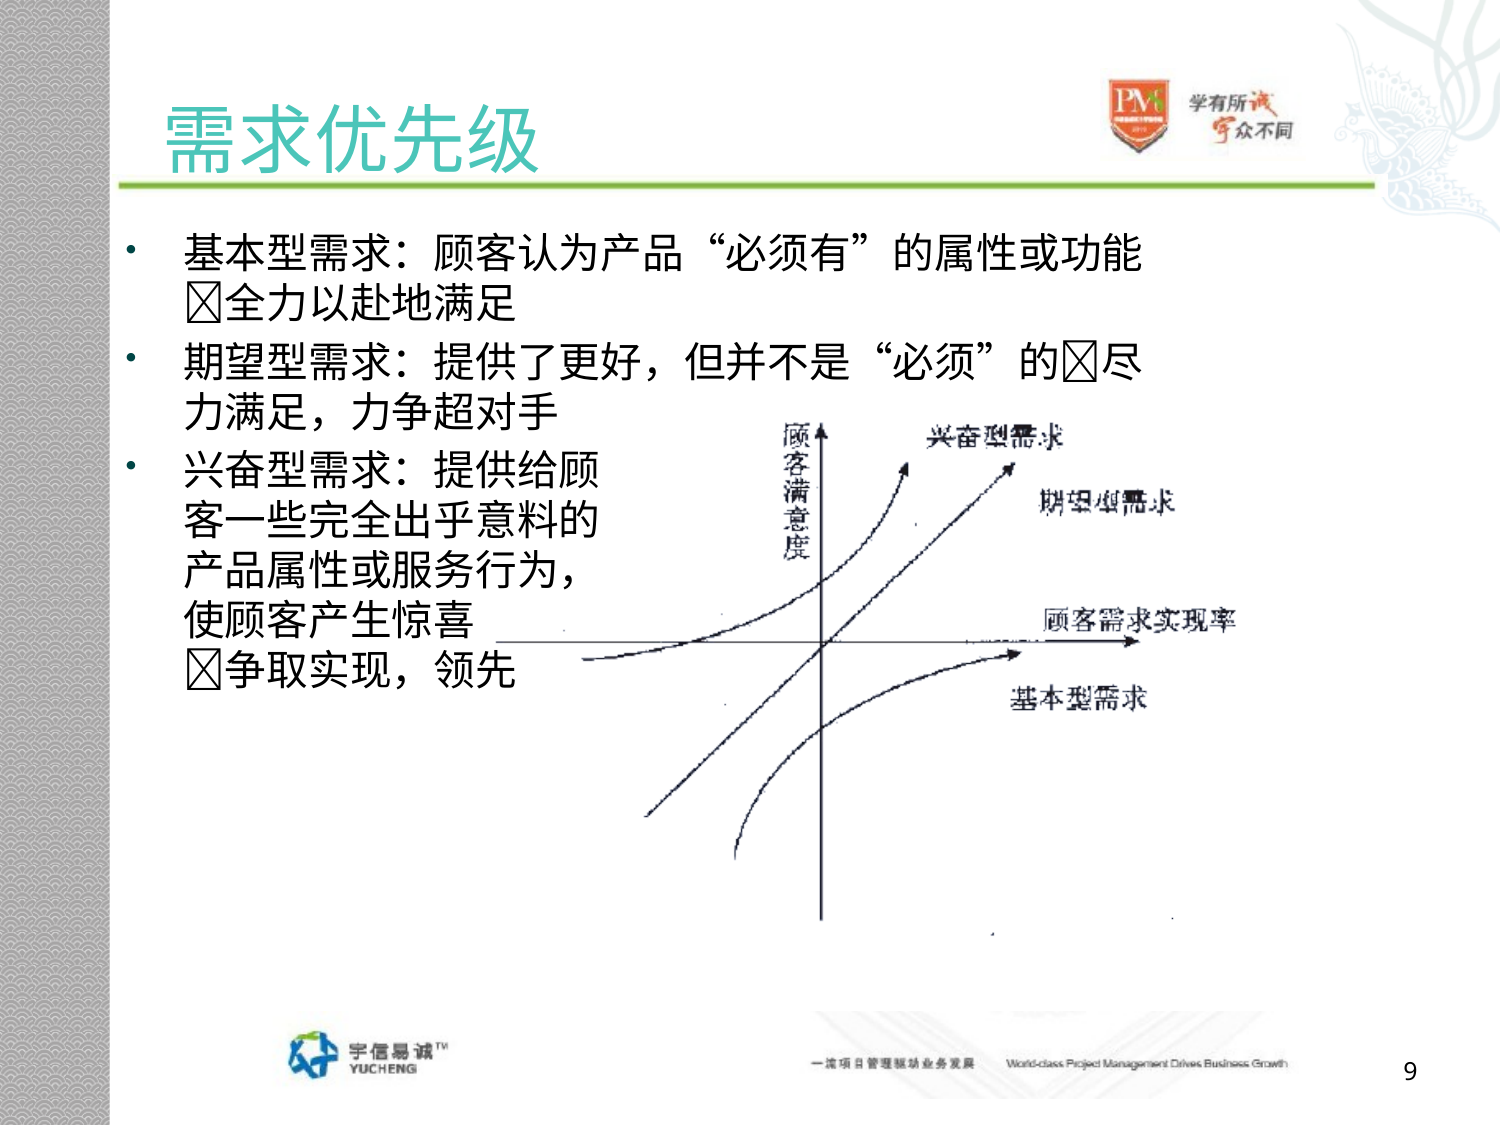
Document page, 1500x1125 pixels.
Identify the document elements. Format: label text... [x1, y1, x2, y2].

picture [1099, 68, 1306, 162]
picture [477, 412, 1264, 941]
picture [111, 173, 1389, 197]
picture [123, 1010, 1325, 1100]
text_box 基本型需求：顾客认为产品“必须有”的属性或功能全力以赴地满足 期望型需求：提供了更好，但并不是“必须”的尽力满足，力争超对手 兴奋型需求：提供给顾 客一些完全出乎意料的 产品属性或服务行为， 使顾客产生惊喜 争取实现，领先 [112, 219, 1199, 702]
slide_number 9 [1349, 1042, 1425, 1103]
title 需求优先级 [147, 67, 609, 163]
